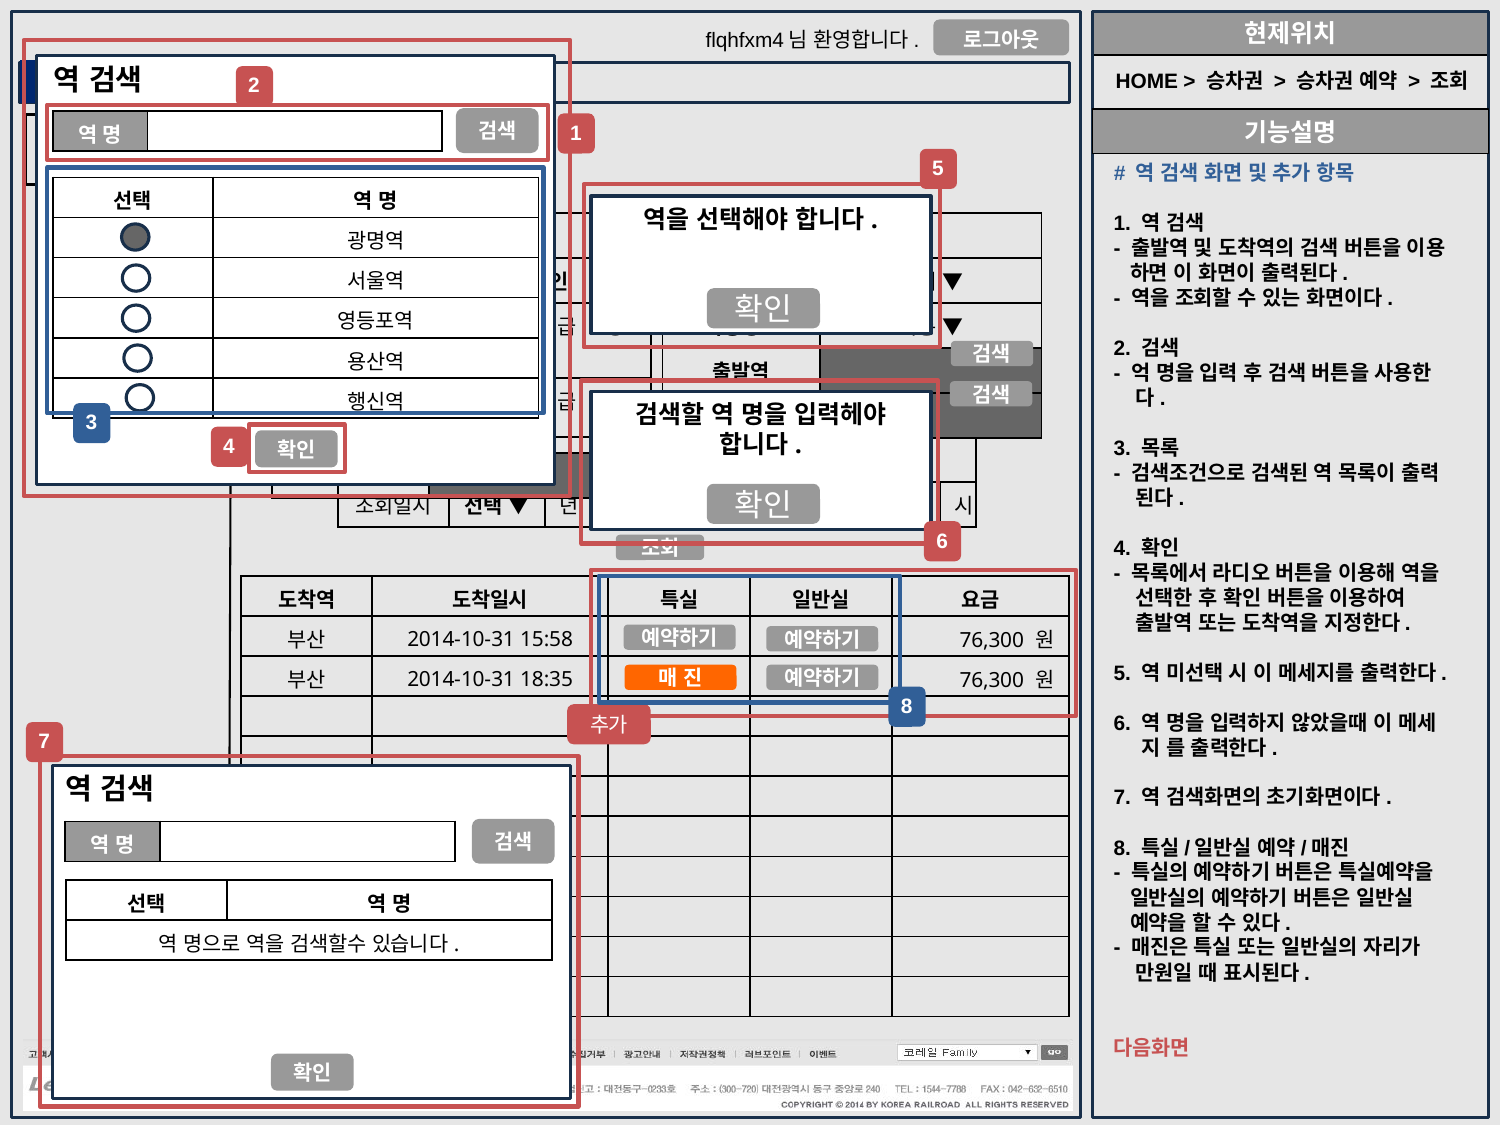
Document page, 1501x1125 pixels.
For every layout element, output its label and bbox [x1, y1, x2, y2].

text_box [23, 720, 580, 1108]
table_cell [242, 737, 371, 755]
text_box [1098, 152, 1486, 1067]
table_cell [653, 718, 749, 735]
table_header [373, 577, 589, 615]
table_header [242, 577, 371, 615]
table_cell [821, 349, 1041, 392]
table_cell [609, 737, 749, 775]
text_box [949, 339, 1035, 368]
table_cell [751, 718, 891, 735]
table_cell [663, 349, 819, 379]
table_cell [450, 499, 544, 526]
table_cell [580, 857, 607, 896]
table_cell [609, 857, 749, 896]
table_cell [751, 937, 891, 976]
table_cell [242, 617, 371, 655]
table_cell [941, 483, 975, 526]
table_cell [580, 937, 607, 976]
table_cell [609, 977, 749, 1016]
table_cell [373, 657, 589, 695]
table_cell [373, 617, 589, 655]
table_cell [572, 259, 582, 302]
table_cell [609, 817, 749, 856]
text_box [582, 147, 959, 349]
table_header [572, 214, 582, 257]
table_cell [572, 379, 580, 452]
table_cell [751, 737, 891, 775]
table_cell [751, 777, 891, 815]
table_cell [580, 777, 607, 815]
table_cell [751, 817, 891, 856]
table_cell [572, 454, 580, 497]
table_header [940, 439, 975, 481]
table_cell [893, 737, 1068, 775]
table_cell [373, 737, 607, 775]
table_cell [893, 718, 1068, 735]
table_cell [751, 977, 891, 1016]
table_cell [942, 259, 1041, 302]
text_box [565, 568, 1078, 746]
table_cell [572, 304, 650, 377]
table_cell [751, 857, 891, 896]
table_cell [546, 499, 580, 526]
text_box [1098, 60, 1486, 101]
table_cell [373, 697, 589, 735]
table_cell [609, 937, 749, 976]
table_cell [580, 897, 607, 936]
picture [23, 1039, 1073, 1111]
table_cell [609, 897, 749, 936]
table_cell [580, 817, 607, 856]
table_cell [893, 857, 1068, 896]
table_cell [339, 499, 448, 526]
table_cell [942, 304, 1041, 347]
text_box [580, 379, 963, 563]
table_cell [609, 777, 749, 815]
table_cell [893, 817, 1068, 856]
table_cell [242, 657, 371, 695]
table_cell [242, 697, 371, 735]
table_cell [751, 897, 891, 936]
table_header [942, 214, 1041, 257]
text_box [948, 379, 1034, 408]
table_cell [893, 897, 1068, 936]
table_cell [940, 394, 1041, 437]
table_cell [893, 777, 1068, 815]
table_cell [893, 977, 1068, 1016]
table_cell [893, 937, 1068, 976]
text_box [3, 38, 597, 498]
table_cell [580, 977, 607, 1016]
